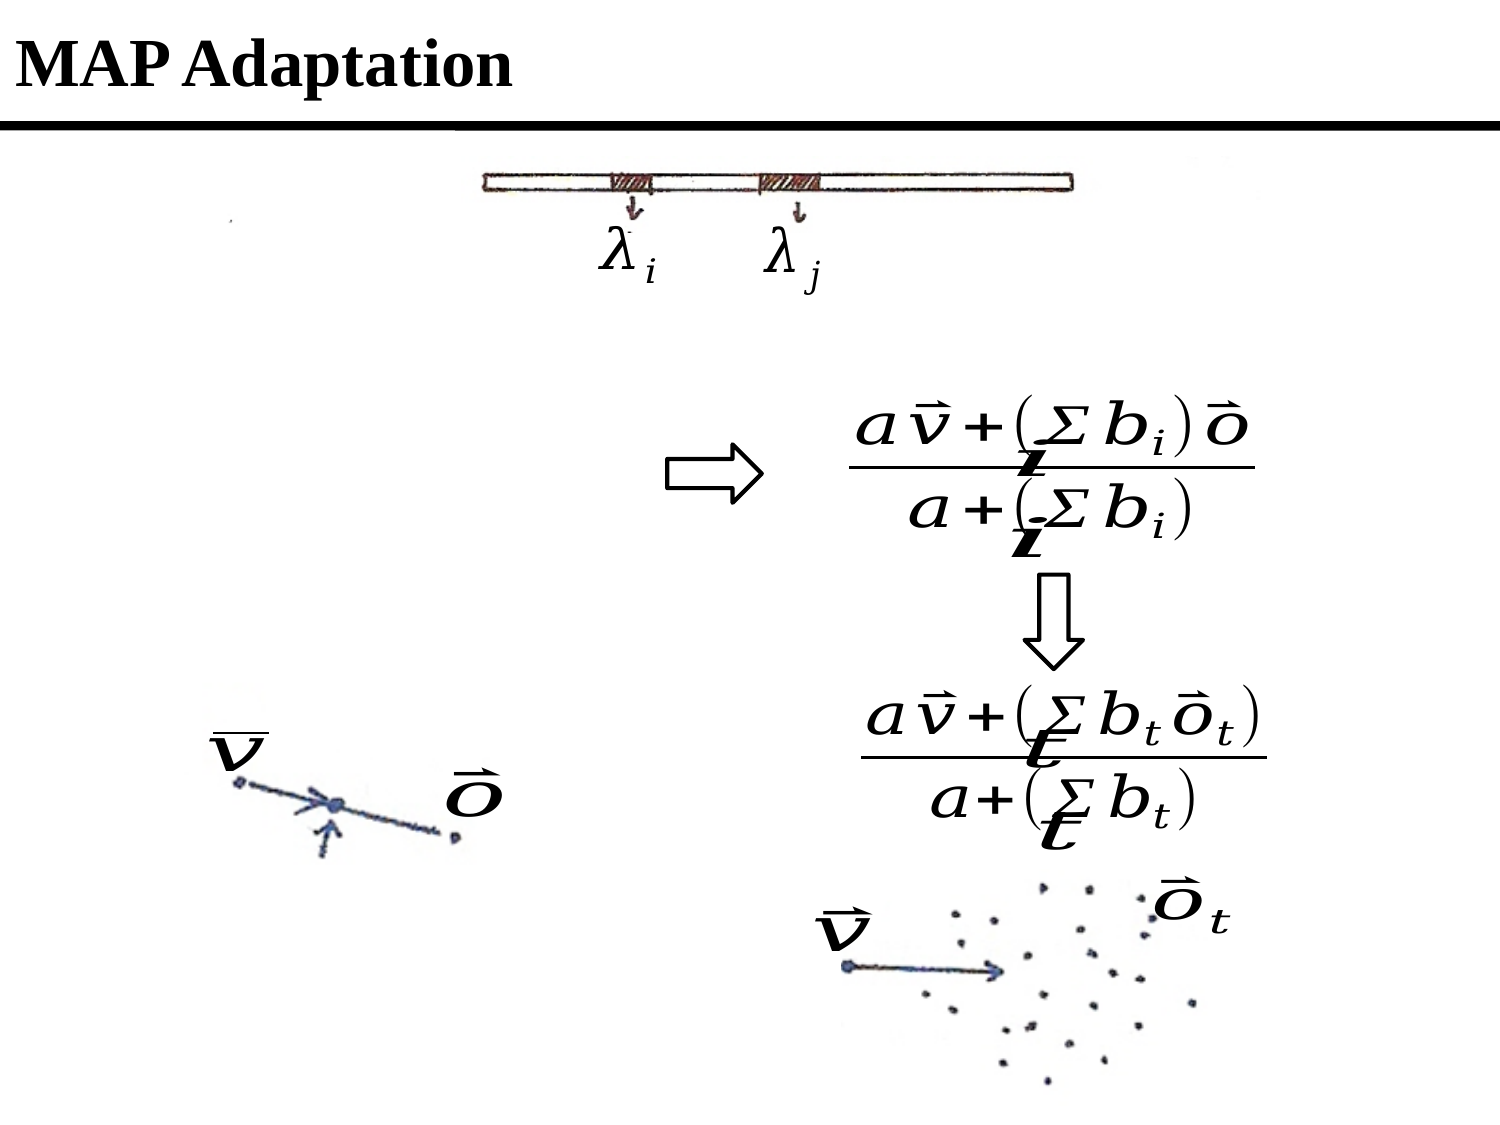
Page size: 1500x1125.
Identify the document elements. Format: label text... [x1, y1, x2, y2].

text_box [1022, 572, 1085, 672]
picture [182, 680, 497, 879]
text_box MAP Adaptation [0, 0, 1500, 118]
text_box [665, 442, 764, 505]
picture [841, 869, 1208, 1107]
picture [64, 156, 1315, 233]
